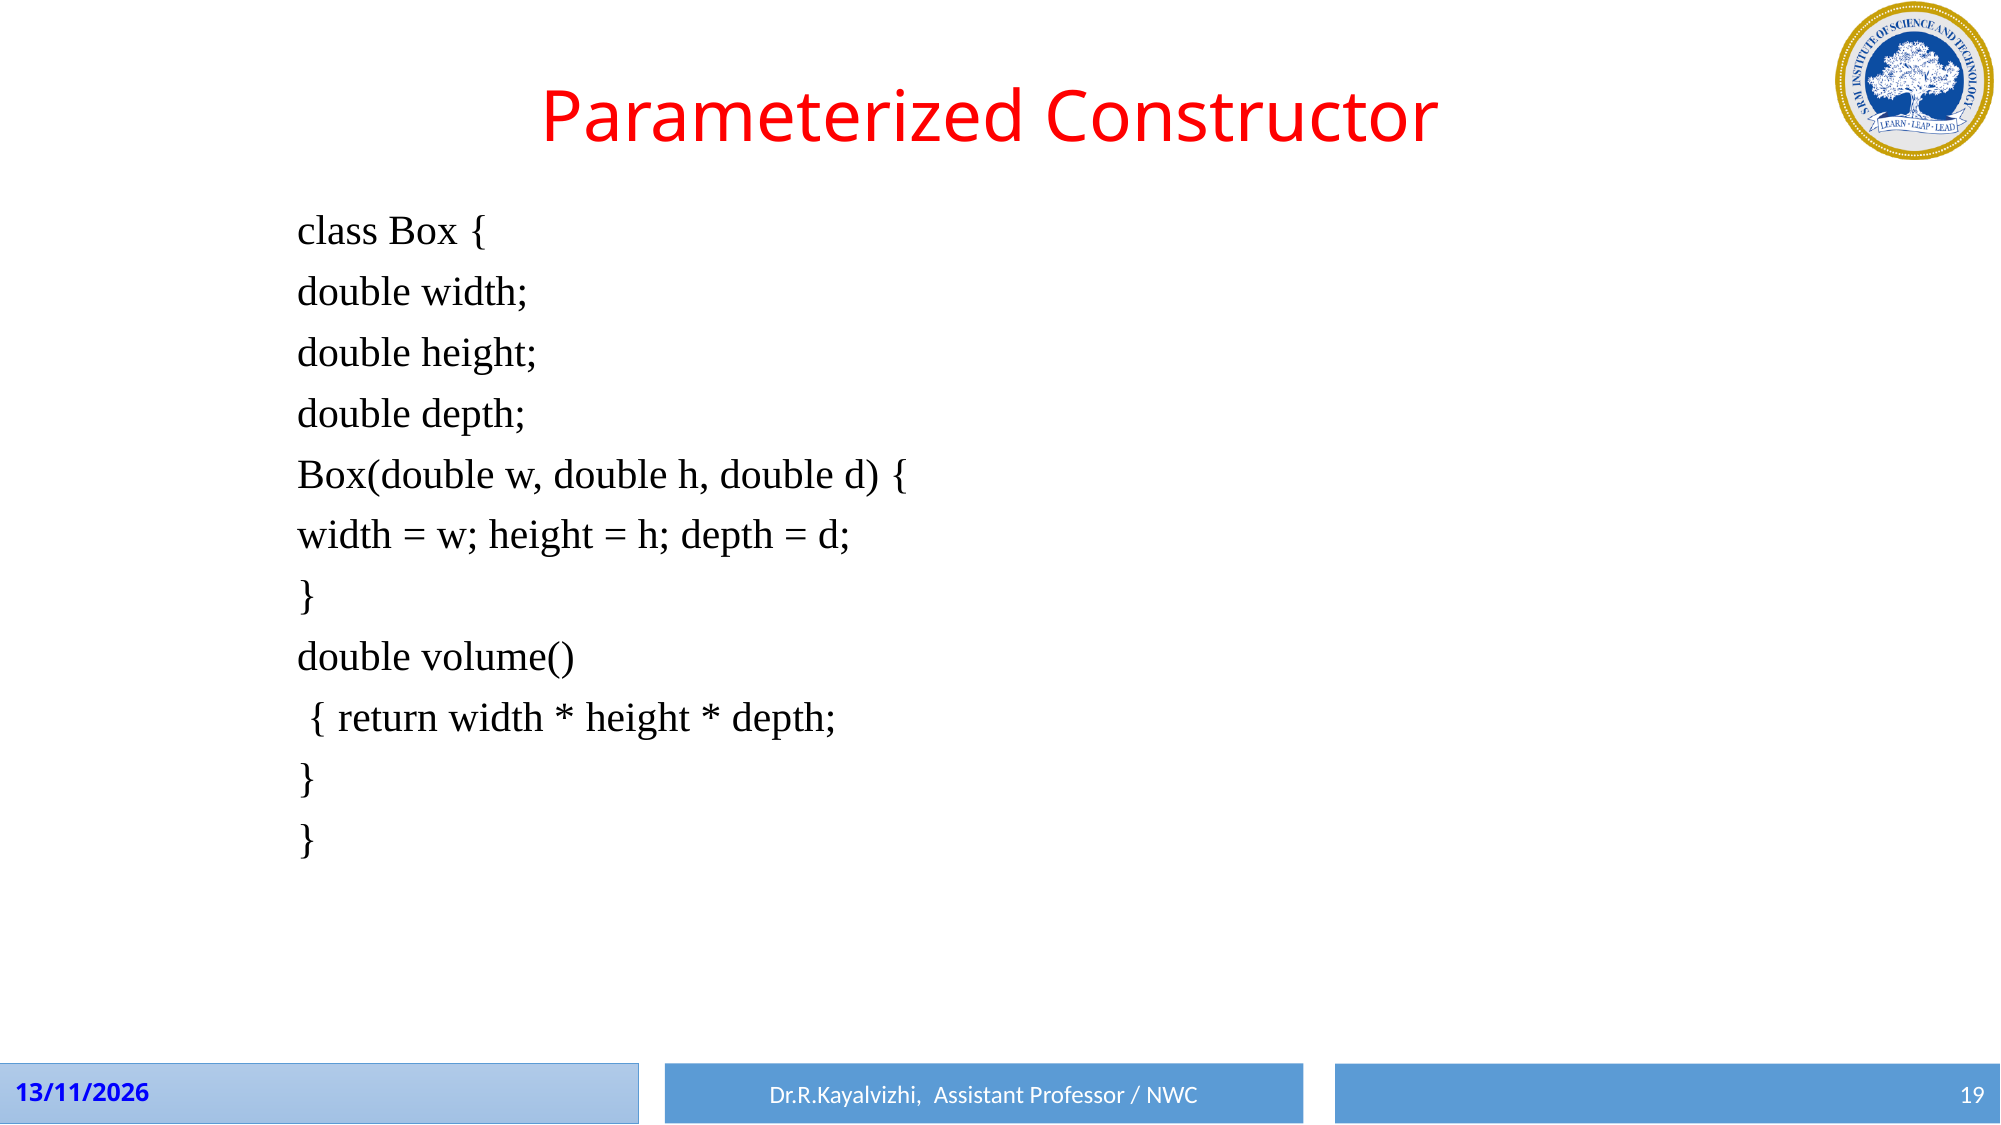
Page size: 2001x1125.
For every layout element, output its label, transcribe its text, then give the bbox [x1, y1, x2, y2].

text_box Dr.R.Kayalvizhi, Assistant Professor / NWC [664, 1063, 1304, 1124]
title Parameterized Constructor [137, 59, 1863, 278]
picture [1835, 1, 1994, 160]
slide_number 19 [1335, 1063, 2000, 1124]
list class Box { double width; double height; double depth; Box(double w, double h, double d) { width = w; height = h; depth = d; } double volume() { return width * height * depth; } } [282, 278, 1595, 968]
text_box 01-08-2023 [0, 1063, 639, 1124]
